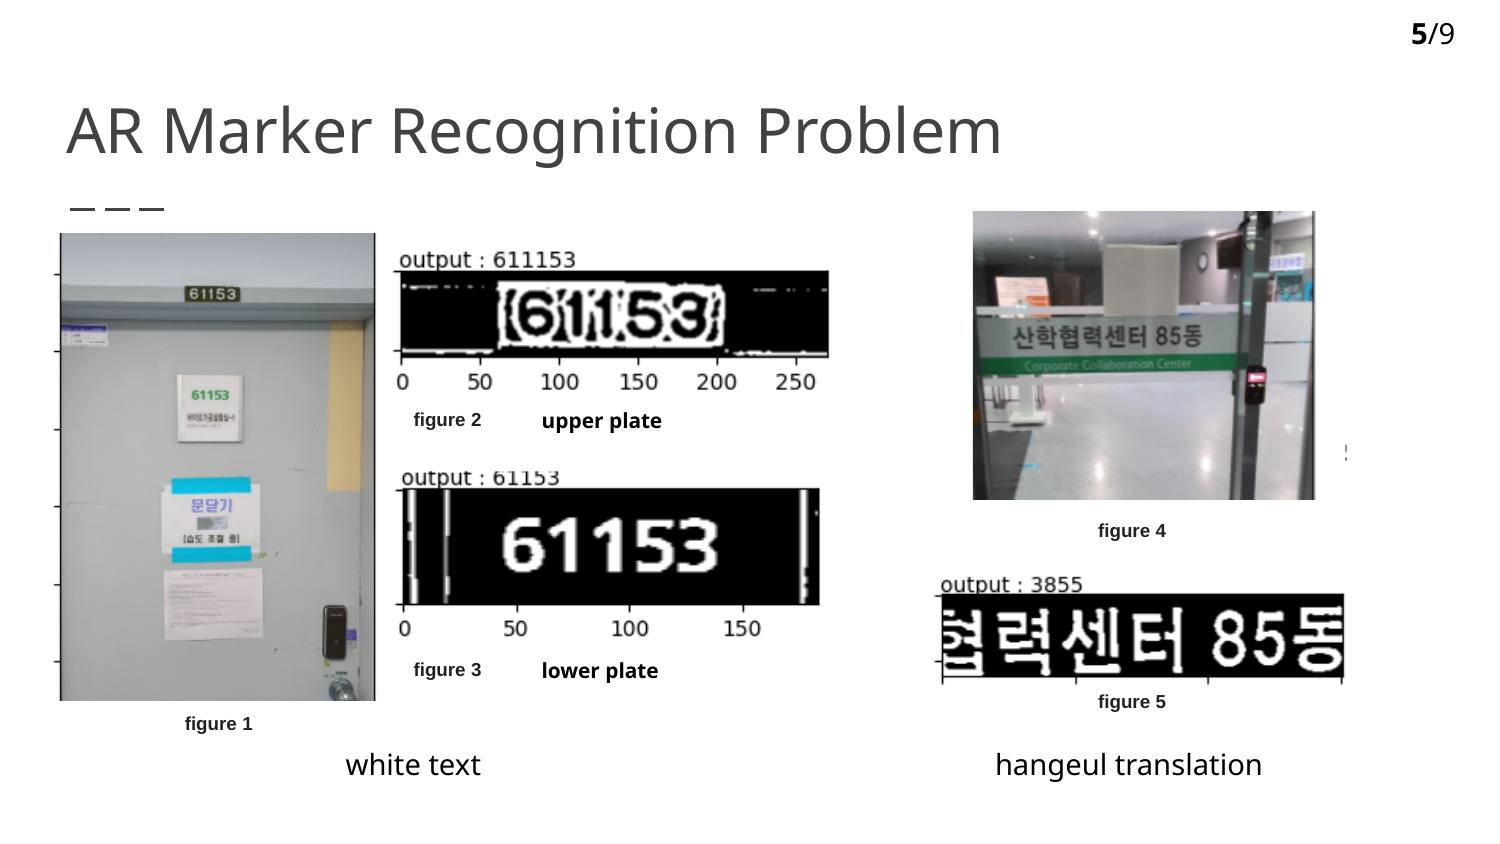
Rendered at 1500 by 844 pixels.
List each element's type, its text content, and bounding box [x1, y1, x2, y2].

text_box figure 3 [398, 669, 503, 692]
text_box hangeul translation [980, 731, 1356, 796]
text_box figure 2 [398, 417, 503, 442]
text_box figure 5 [1083, 698, 1187, 724]
text_box figure 1 [169, 708, 274, 746]
picture [929, 559, 1370, 691]
text_box upper plate [526, 417, 699, 446]
text_box lower plate [526, 669, 698, 696]
picture [972, 210, 1363, 501]
picture [50, 232, 848, 701]
title AR Marker Recognition Problem [51, 61, 1449, 182]
text_box white text [330, 731, 571, 796]
text_box figure 4 [1083, 510, 1187, 553]
text_box 5/9 [1396, 0, 1500, 65]
